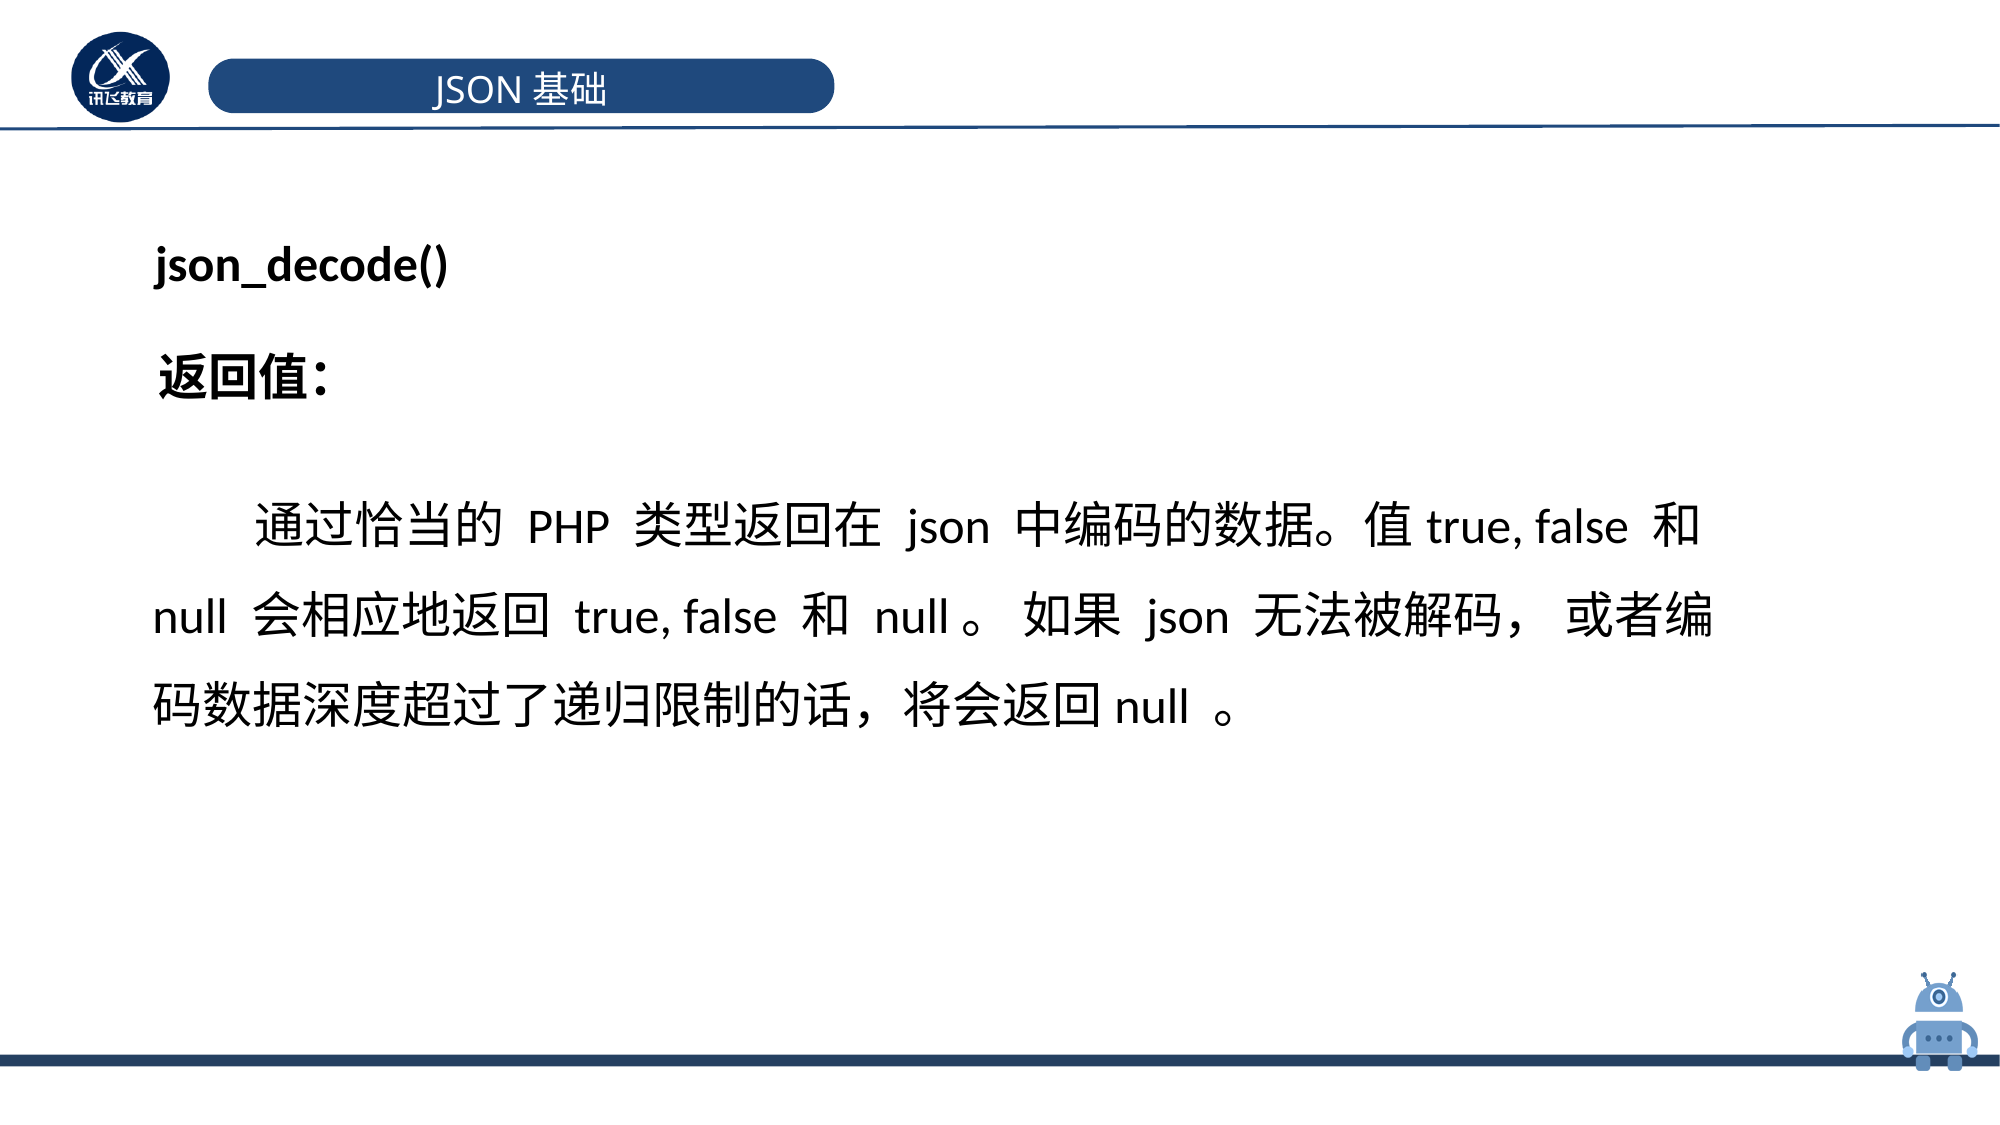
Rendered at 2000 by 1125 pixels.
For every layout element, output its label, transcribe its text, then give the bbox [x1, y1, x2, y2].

title JSON基础 [208, 58, 835, 114]
text_box 返回值： [143, 338, 1856, 413]
picture [62, 23, 180, 131]
picture [1887, 958, 1993, 1079]
text_box 通过恰当的 PHP 类型返回在 json 中编码的数据。值true, false 和 null 会相应地返回 true, false 和 null。 如果 json 无法被解码， 或者编码数据深度超过了递归限制的话，将会返回null 。 [137, 456, 1765, 741]
text_box json_decode() [140, 224, 1853, 299]
